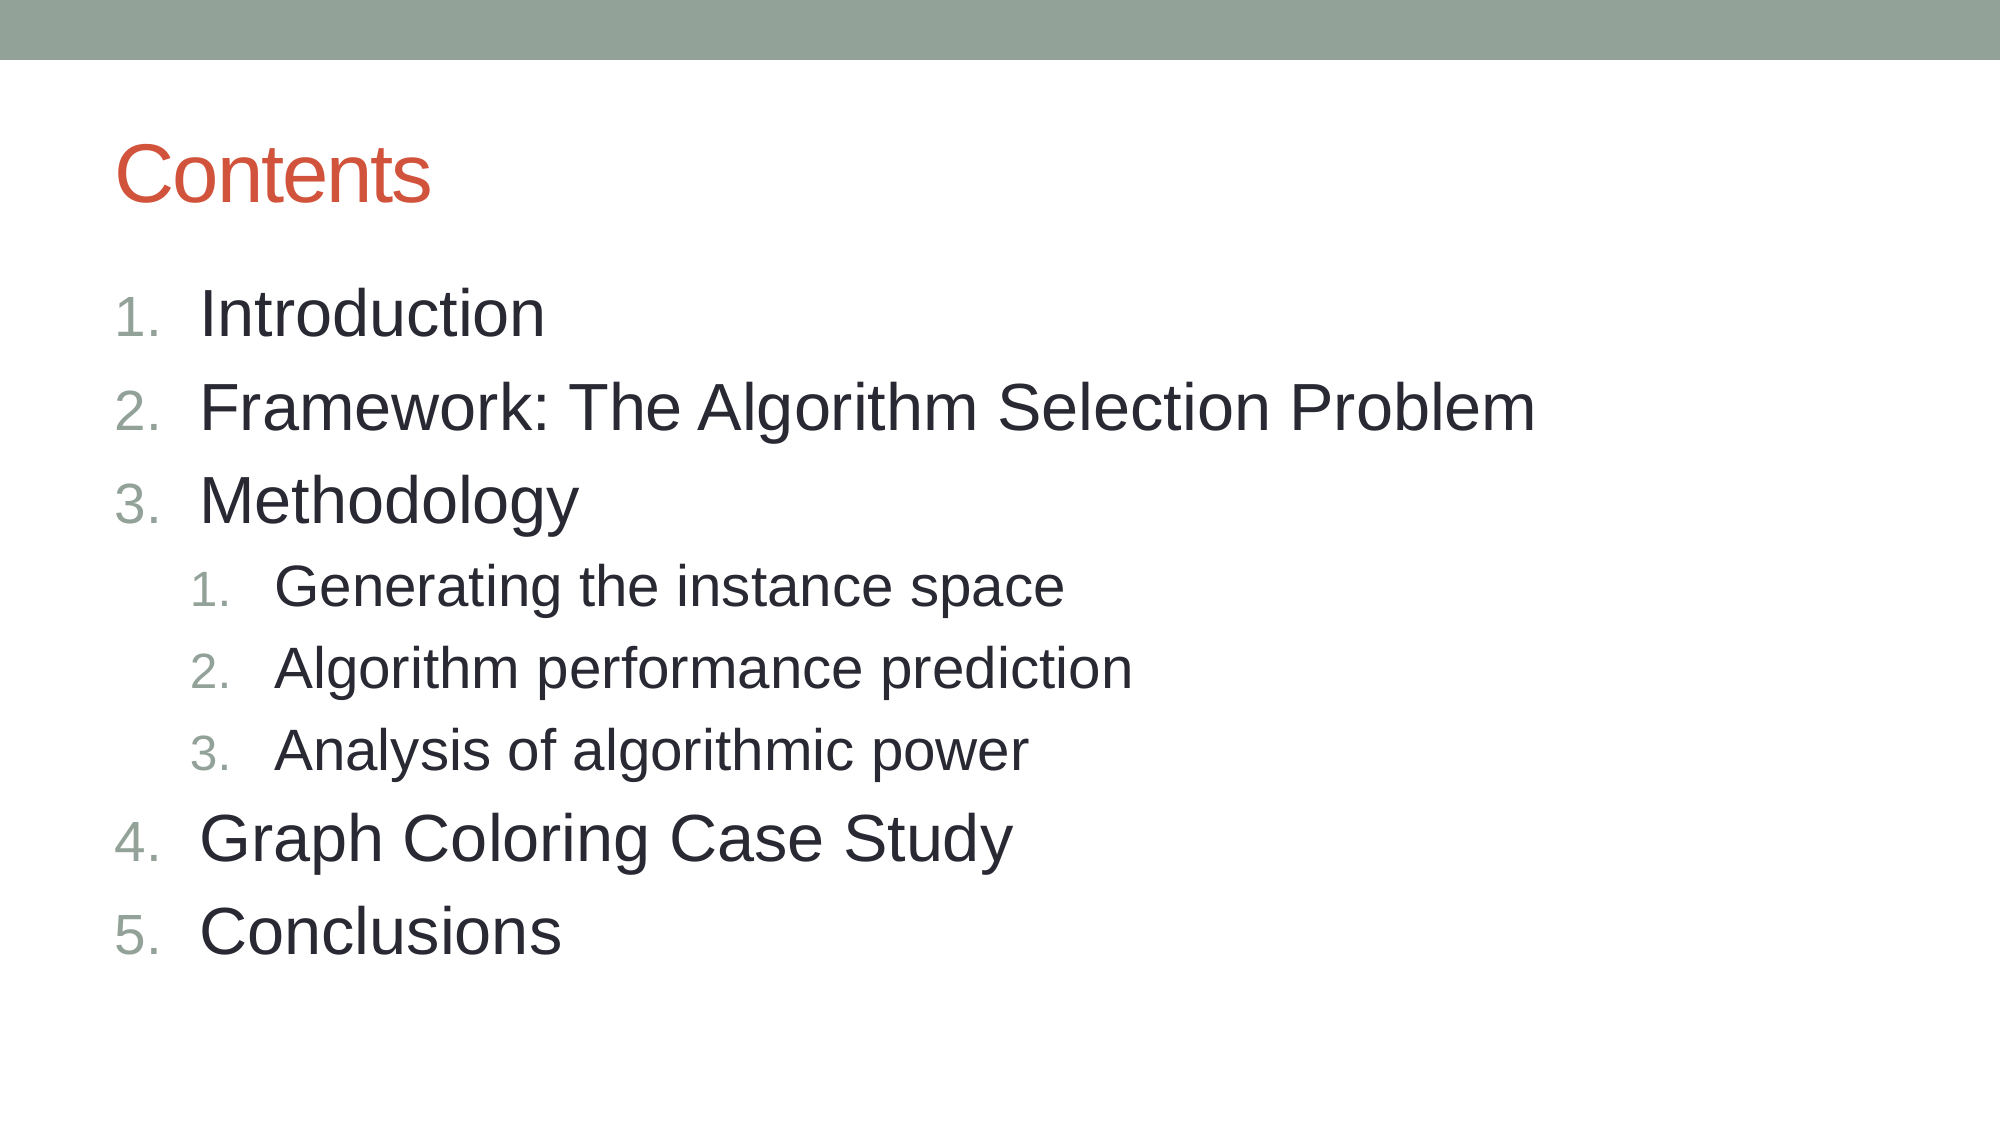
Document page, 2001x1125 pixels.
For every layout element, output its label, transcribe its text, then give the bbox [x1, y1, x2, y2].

list Introduction Framework: The Algorithm Selection Problem Methodology Generating the instance space Algorithm performance prediction Analysis of algorithmic power Graph Coloring Case Study Conclusions [99, 262, 1900, 1063]
title Contents [99, 87, 1900, 250]
